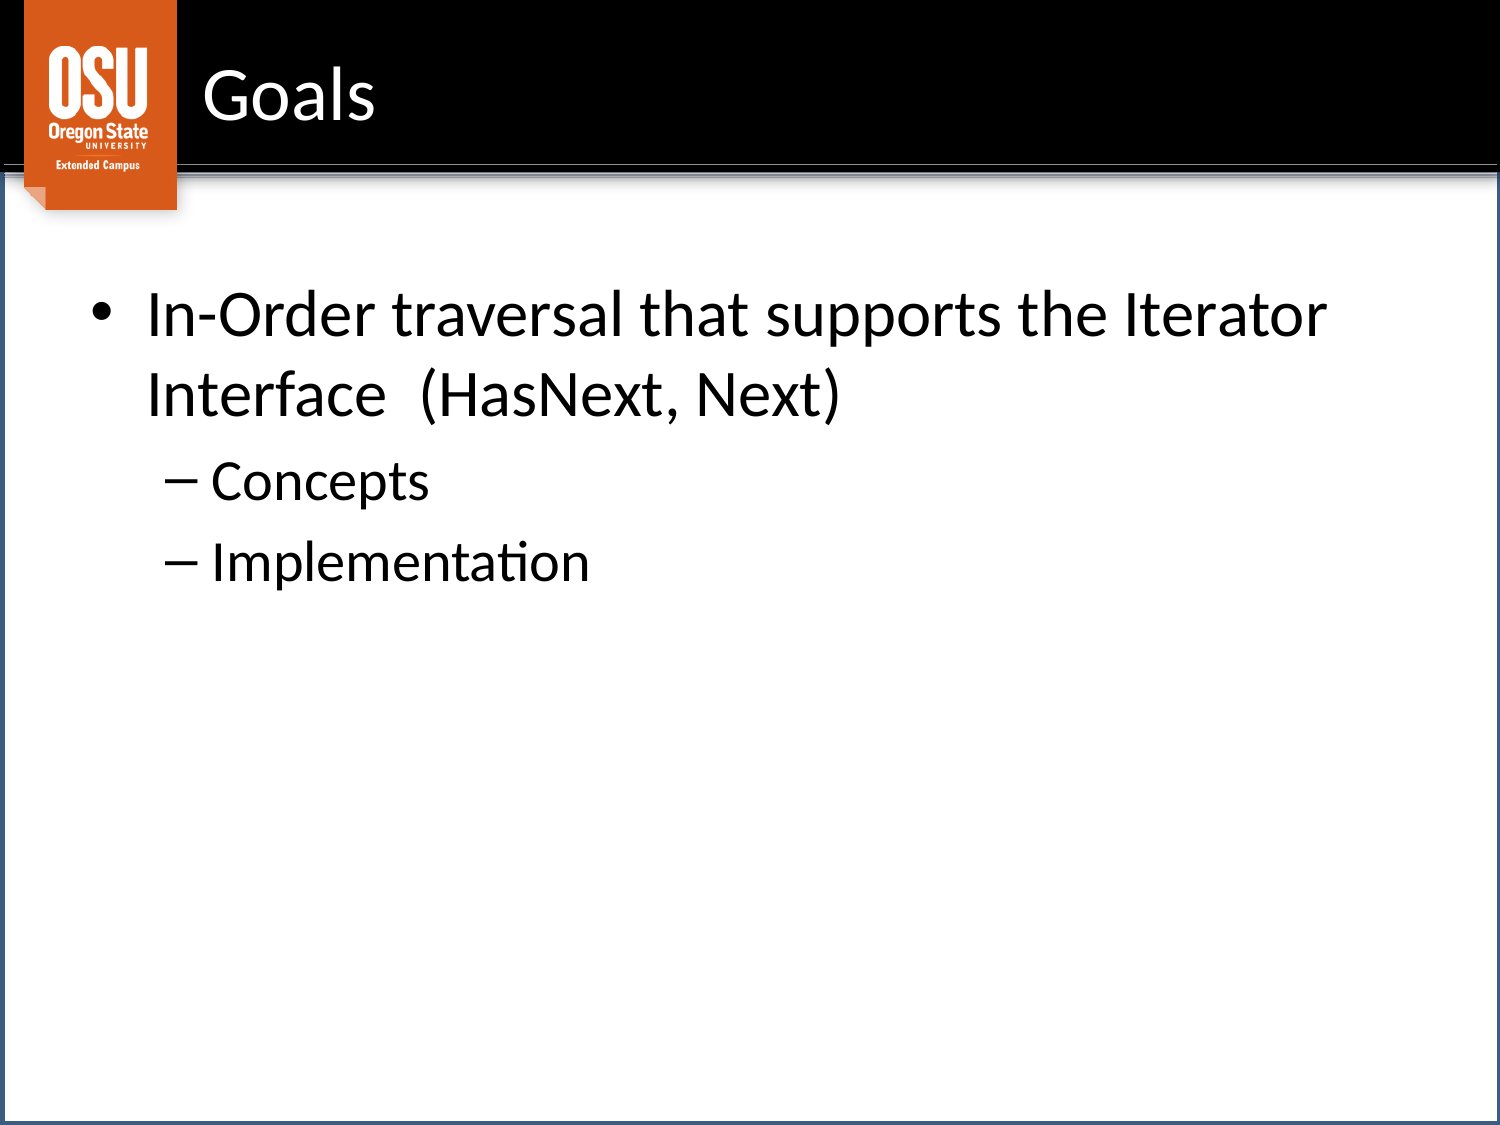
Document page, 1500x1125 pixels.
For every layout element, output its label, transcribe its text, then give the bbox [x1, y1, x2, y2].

picture [0, 0, 1500, 1125]
list In-Order traversal that supports the Iterator Interface (HasNext, Next) Concepts Implementation [75, 262, 1425, 1005]
title Goals [187, 0, 1425, 184]
